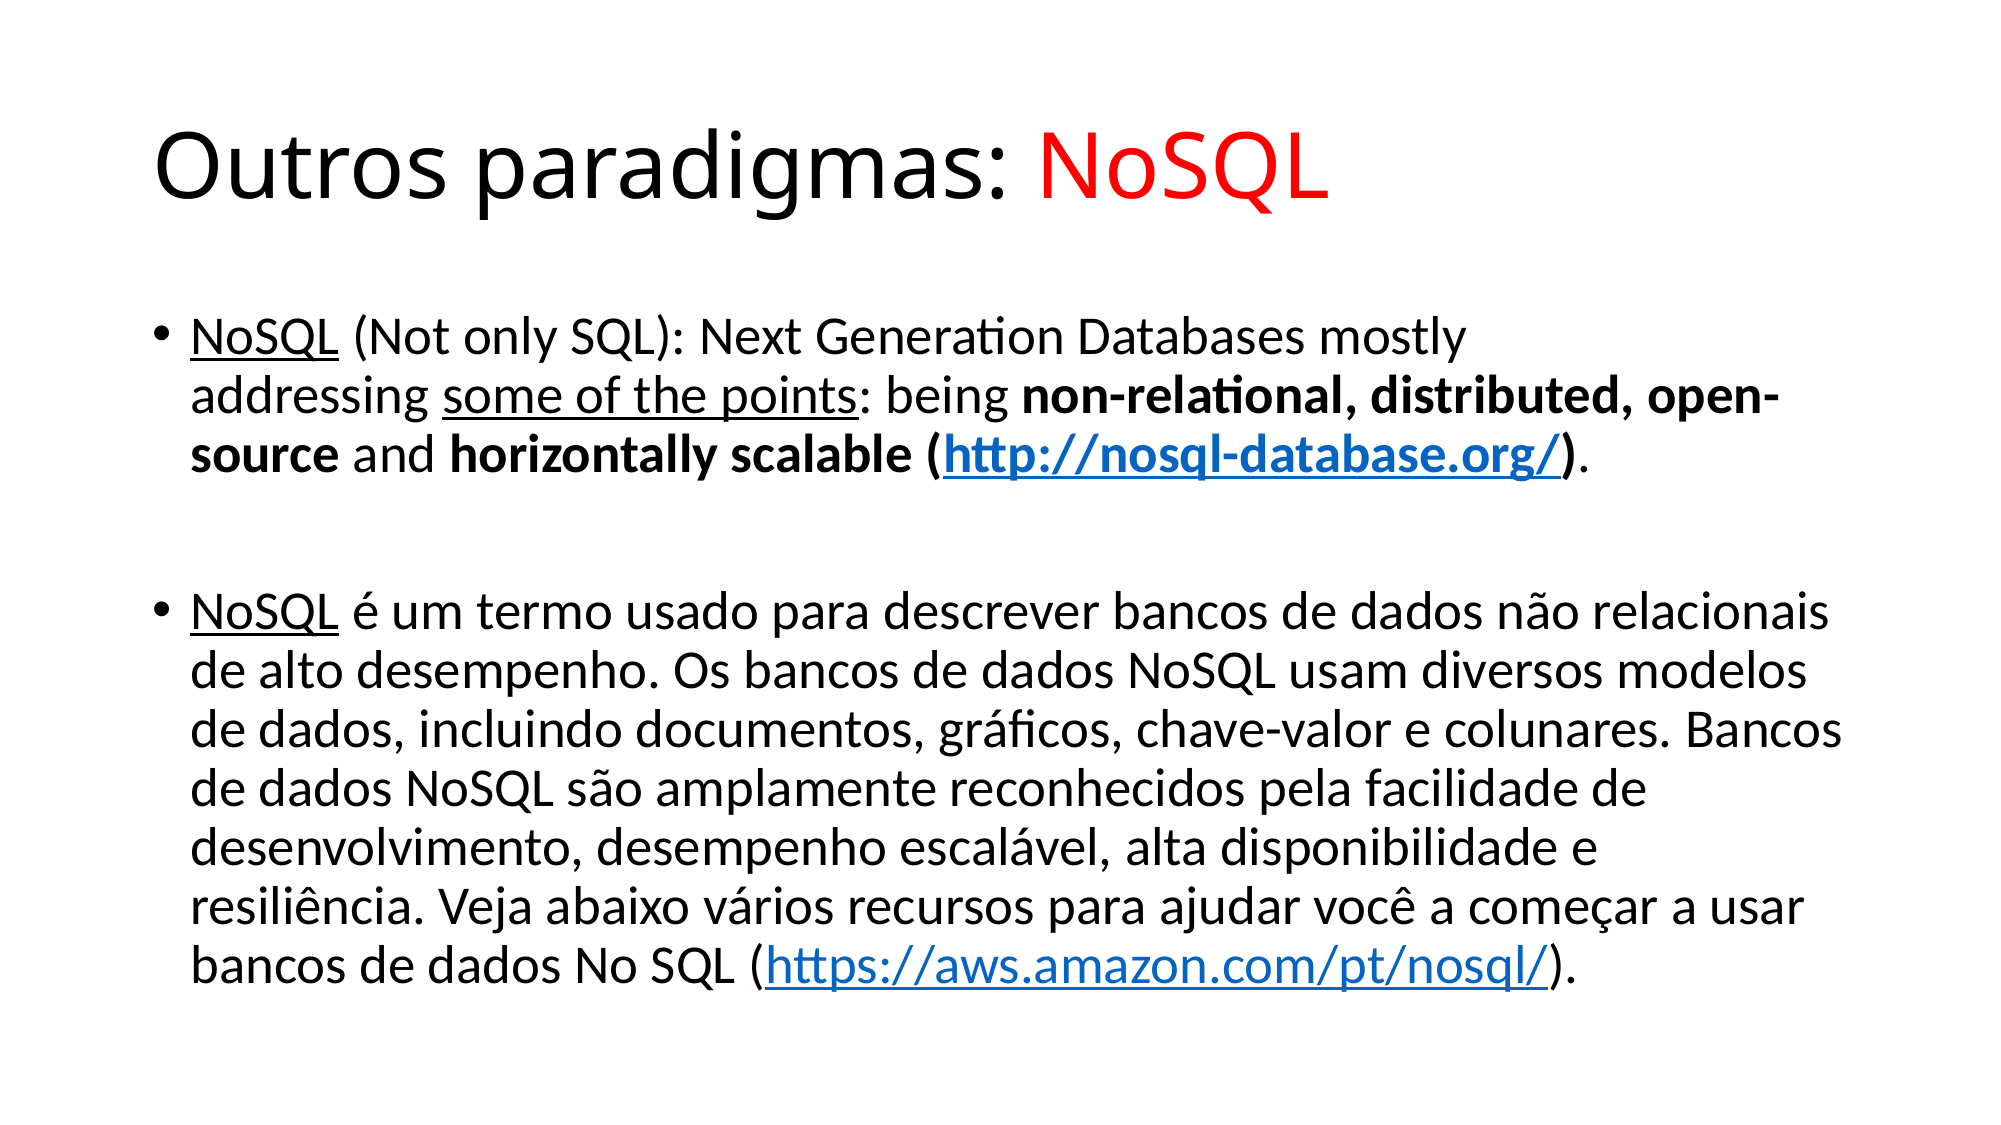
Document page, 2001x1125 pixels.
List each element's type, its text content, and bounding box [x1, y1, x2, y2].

list NoSQL (Not only SQL): Next Generation Databases mostly addressing some of the points: being non-relational, distributed, open-source and horizontally scalable (http://nosql-database.org/). NoSQL é um termo usado para descrever bancos de dados não relacionais de alto desempenho. Os bancos de dados NoSQL usam diversos modelos de dados, incluindo documentos, gráficos, chave-valor e colunares. Bancos de dados NoSQL são amplamente reconhecidos pela facilidade de desenvolvimento, desempenho escalável, alta disponibilidade e resiliência. Veja abaixo vários recursos para ajudar você a começar a usar bancos de dados No SQL (https://aws.amazon.com/pt/nosql/). [137, 299, 1863, 1014]
title Outros paradigmas: NoSQL [137, 59, 1863, 278]
